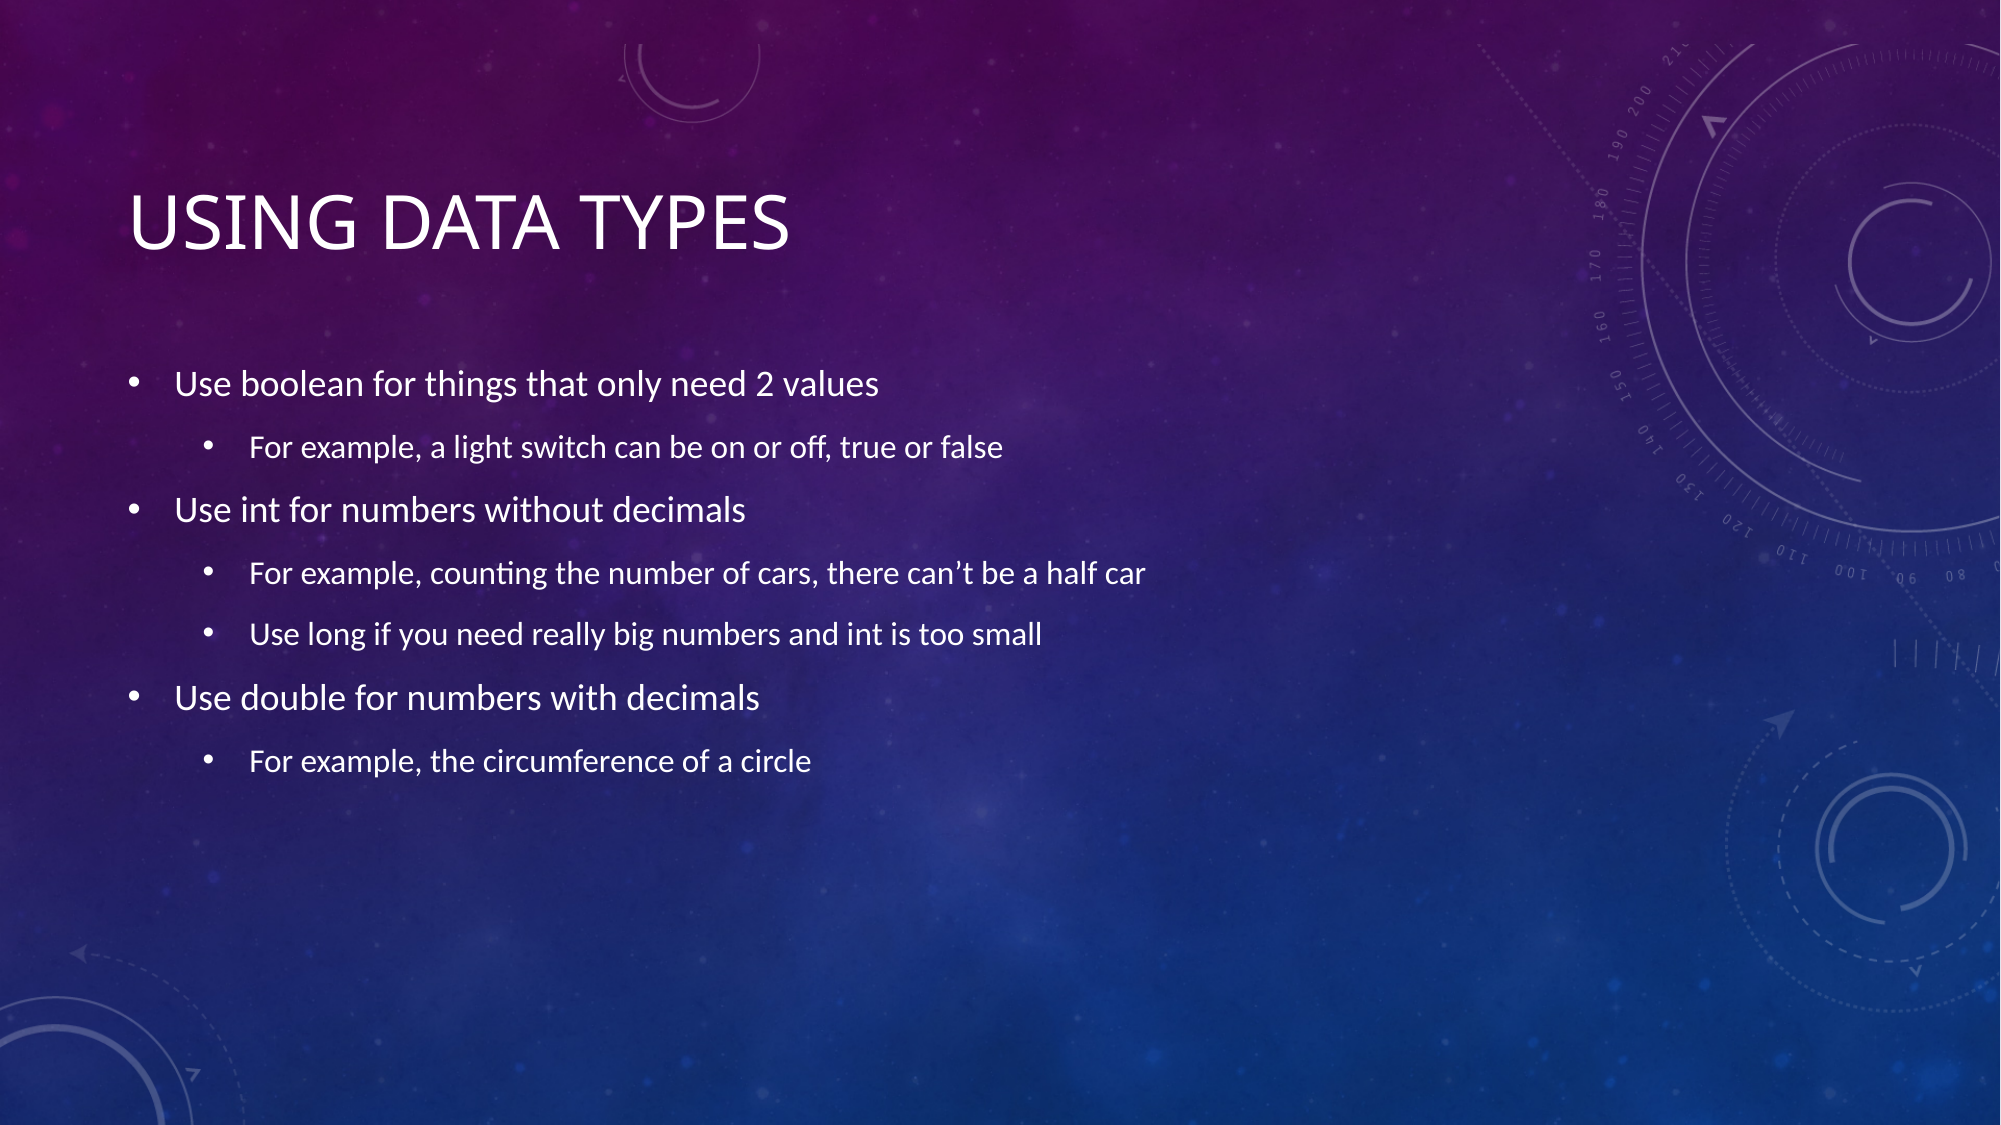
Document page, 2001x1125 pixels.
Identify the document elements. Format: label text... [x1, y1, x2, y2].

picture [0, 0, 2001, 1125]
list Use boolean for things that only need 2 values For example, a light switch can be on or off, true or false Use int for numbers without decimals For example, counting the number of cars, there can’t be a half car Use long if you need really big numbers and int is too small Use double for numbers with decimals For example, the circumference of a circle [112, 351, 1775, 950]
title Using data types [112, 99, 1775, 339]
